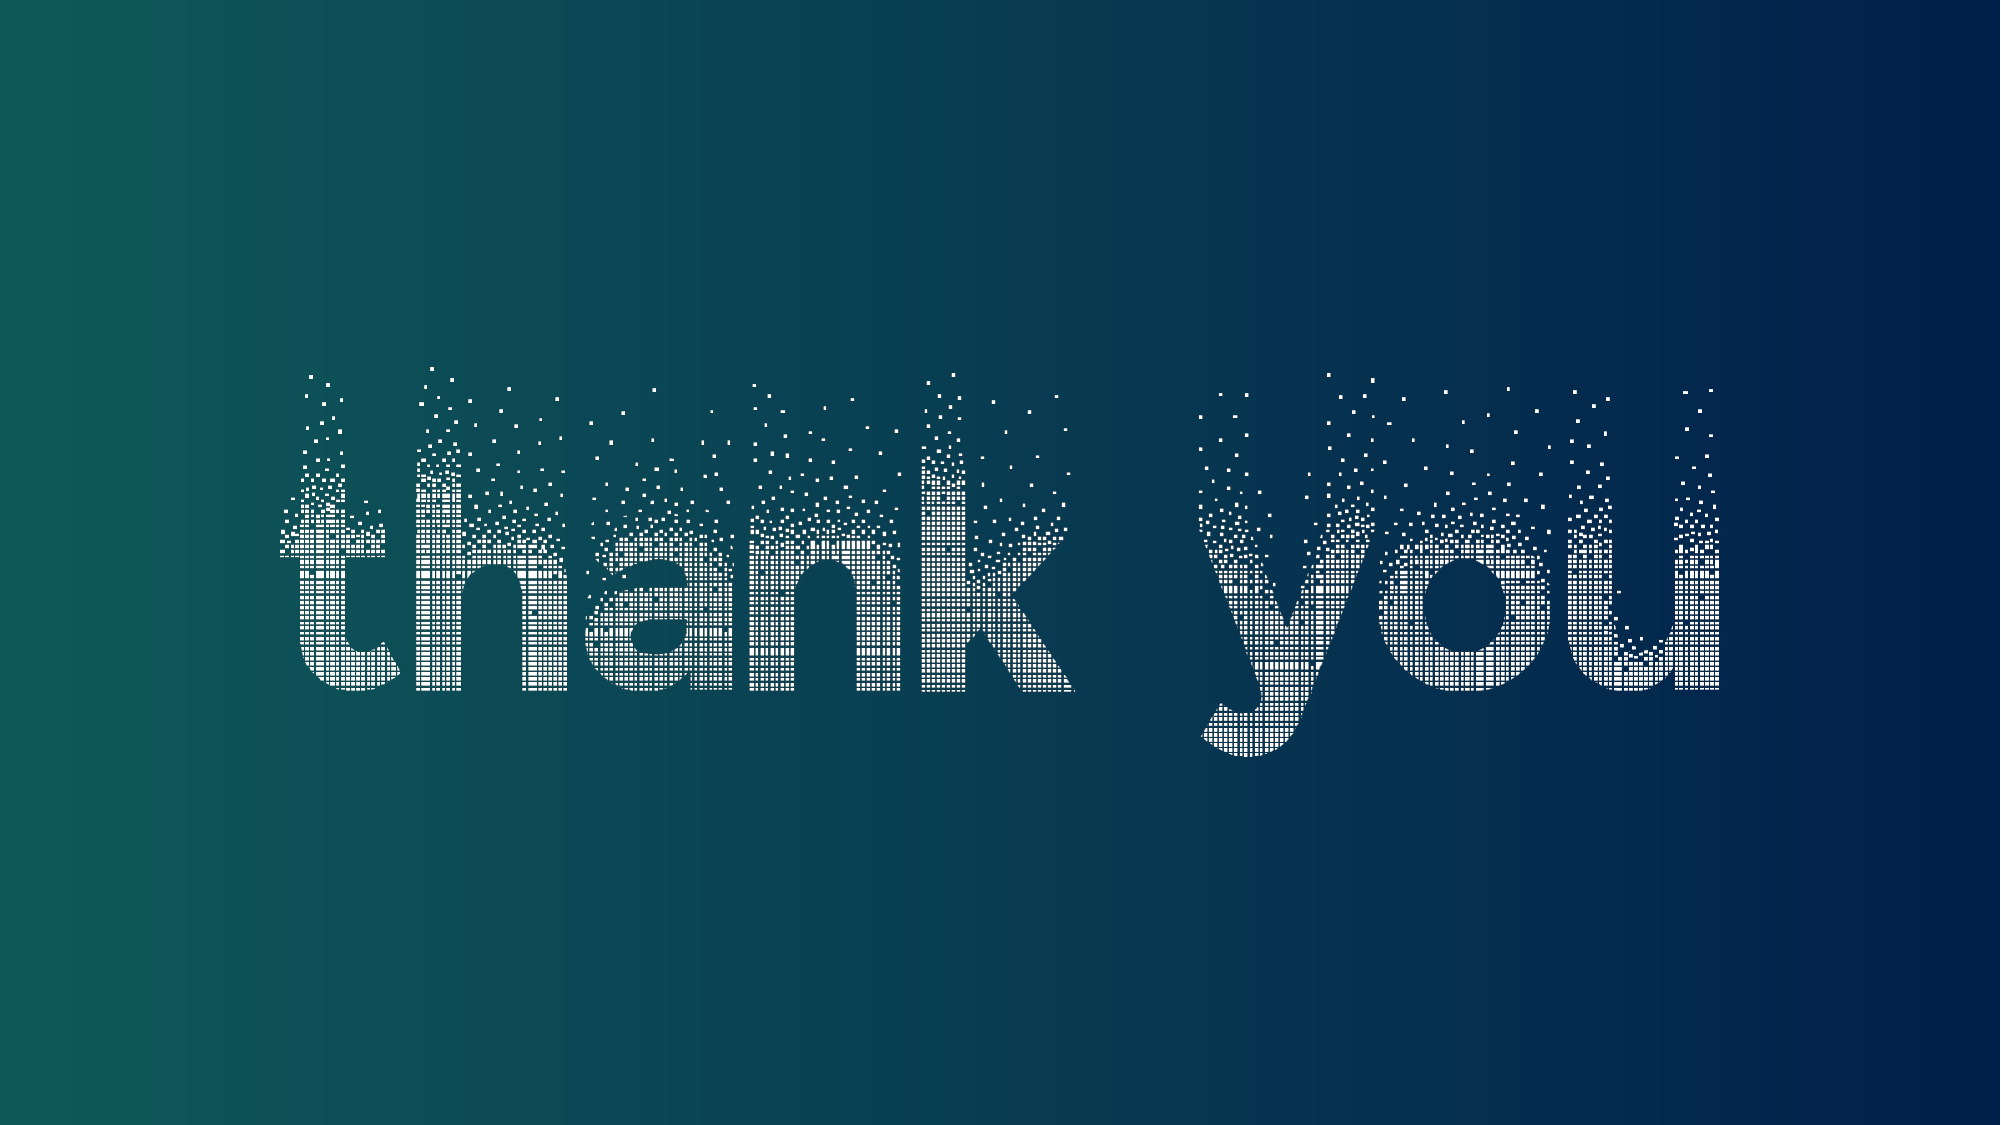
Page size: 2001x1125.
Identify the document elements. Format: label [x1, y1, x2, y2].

text_box [0, 0, 2000, 1125]
picture [280, 367, 1719, 757]
